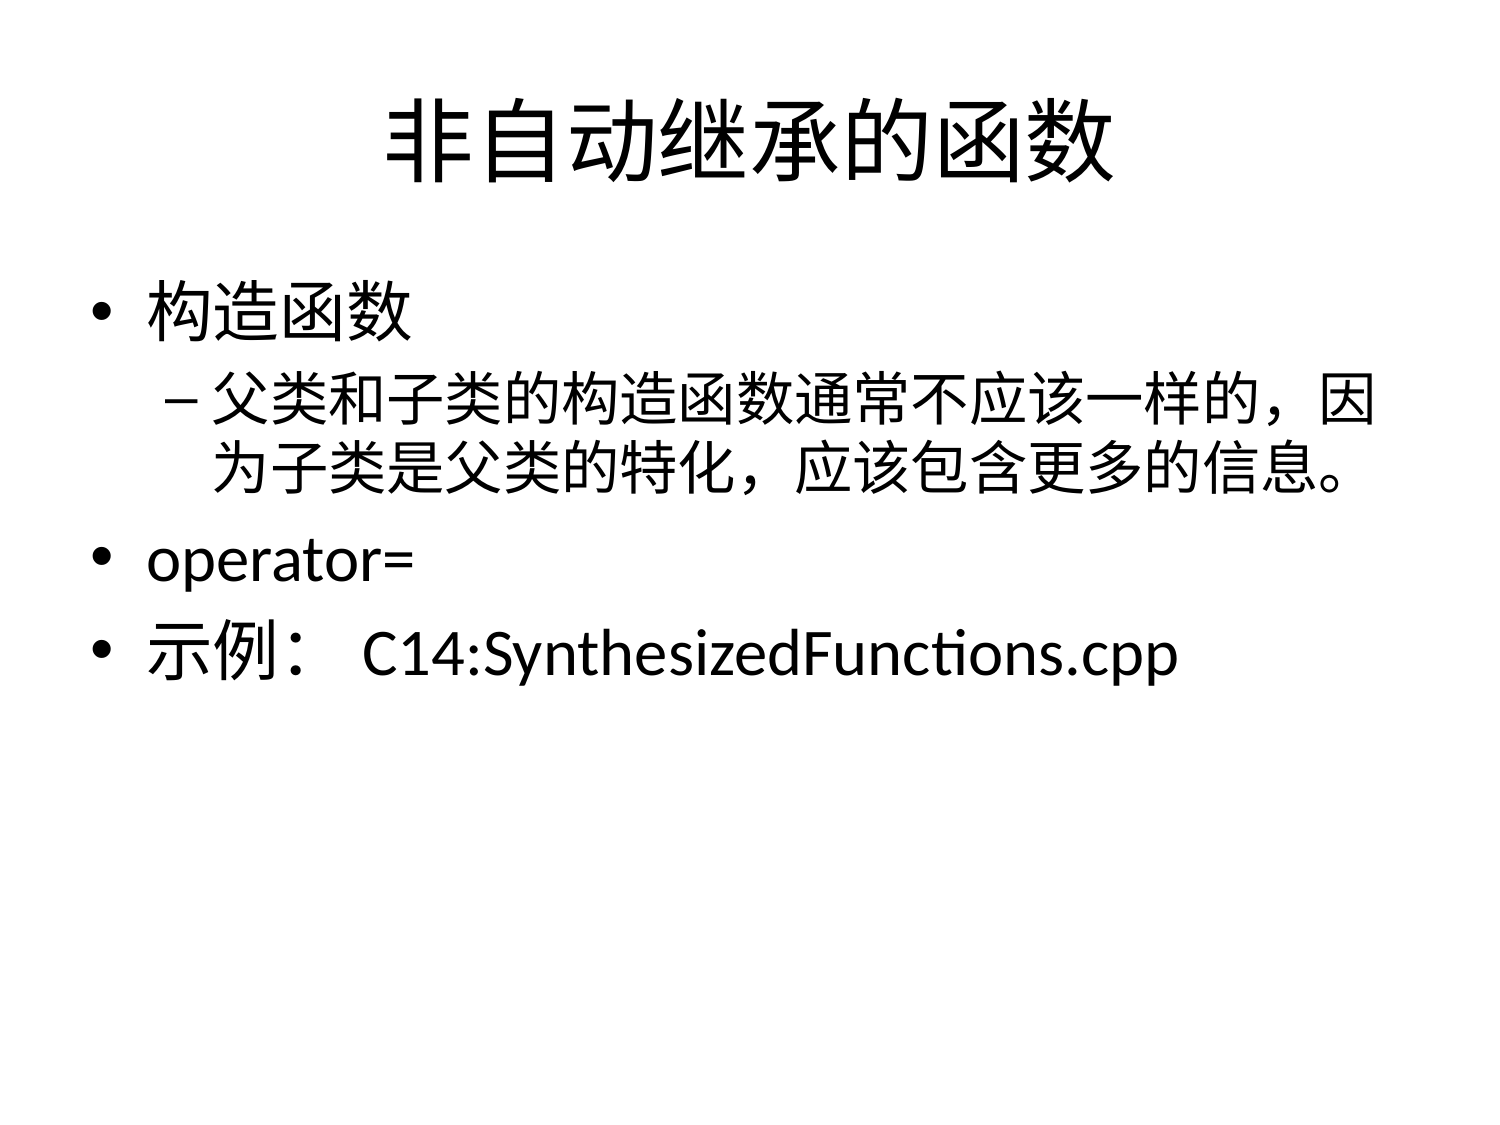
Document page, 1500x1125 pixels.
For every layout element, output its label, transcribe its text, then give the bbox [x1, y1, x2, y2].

title 非自动继承的函数 [75, 45, 1425, 233]
list 构造函数 父类和子类的构造函数通常不应该一样的，因为子类是父类的特化，应该包含更多的信息。 operator= 示例：C14:SynthesizedFunctions.cpp [75, 262, 1425, 1005]
